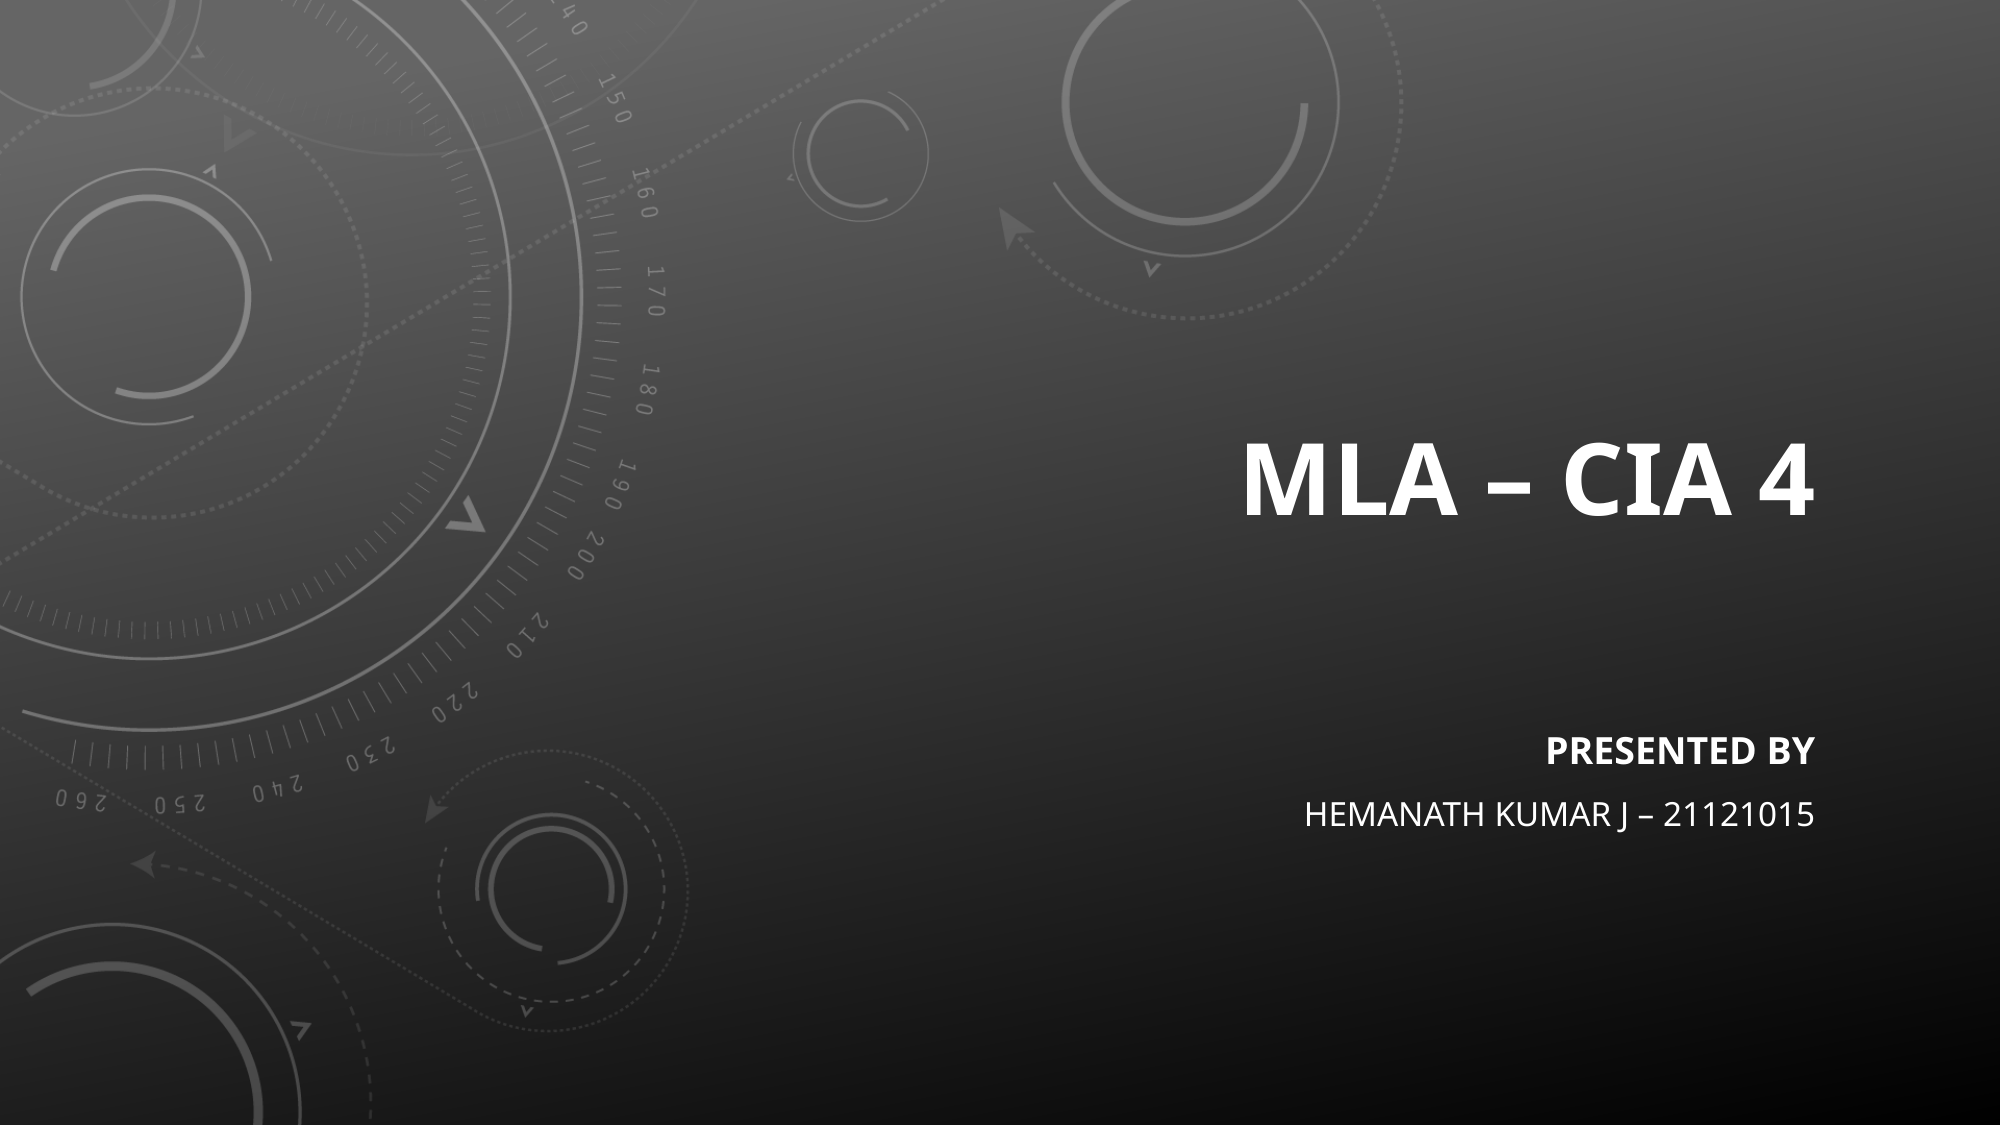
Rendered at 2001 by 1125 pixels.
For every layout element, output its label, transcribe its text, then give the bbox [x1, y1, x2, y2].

title MLA – CIA 4 [650, 405, 1831, 544]
picture [0, 0, 2000, 1125]
subtitle Presented by Hemanath Kumar J – 21121015 [650, 719, 1831, 950]
